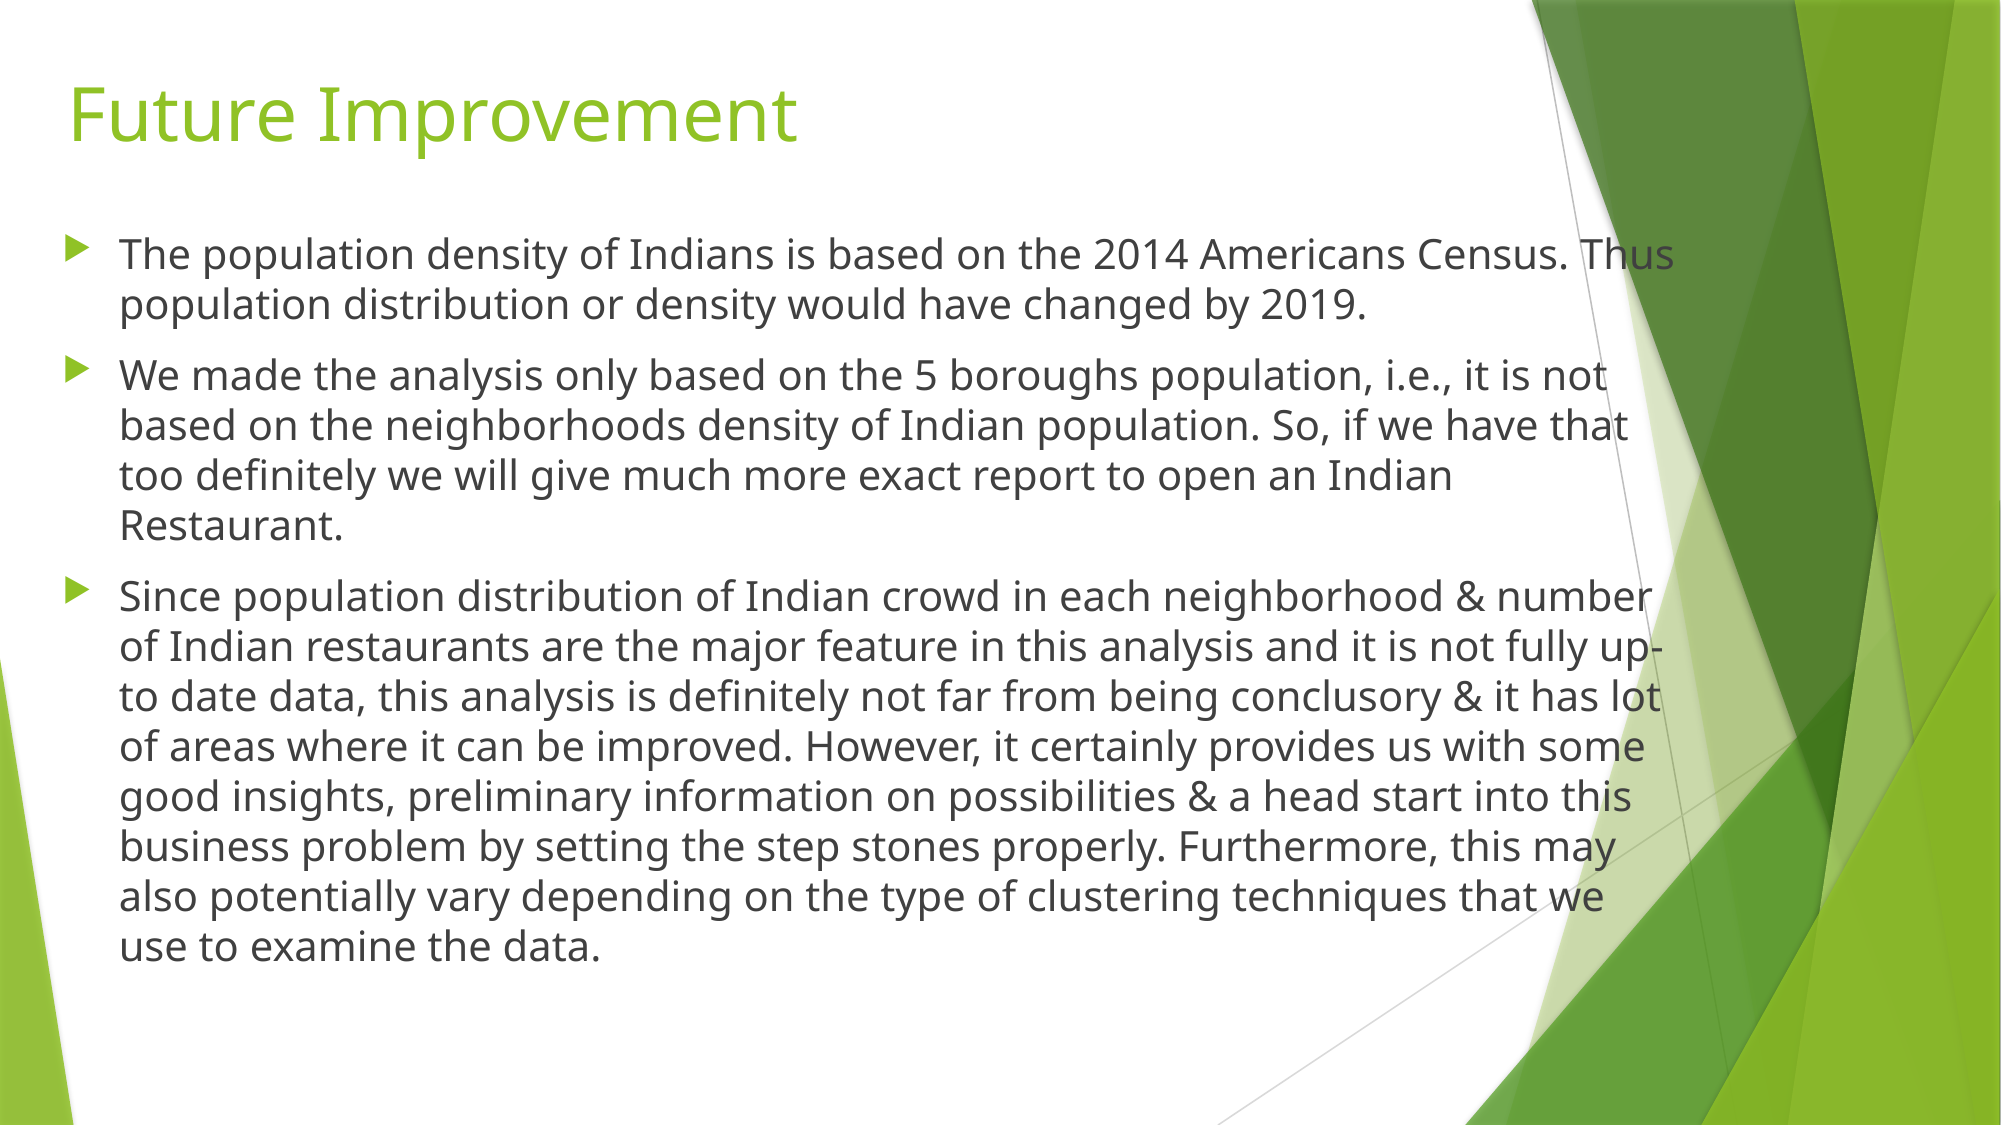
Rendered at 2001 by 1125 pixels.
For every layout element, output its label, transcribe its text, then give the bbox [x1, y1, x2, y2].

list The population density of Indians is based on the 2014 Americans Census. Thus population distribution or density would have changed by 2019. We made the analysis only based on the 5 boroughs population, i.e., it is not based on the neighborhoods density of Indian population. So, if we have that too definitely we will give much more exact report to open an Indian Restaurant. Since population distribution of Indian crowd in each neighborhood & number of Indian restaurants are the major feature in this analysis and it is not fully up-to date data, this analysis is definitely not far from being conclusory & it has lot of areas where it can be improved. However, it certainly provides us with some good insights, preliminary information on possibilities & a head start into this business problem by setting the step stones properly. Furthermore, this may also potentially vary depending on the type of clustering techniques that we use to examine the data. [47, 220, 1691, 1125]
title Future Improvement [52, 59, 1463, 220]
